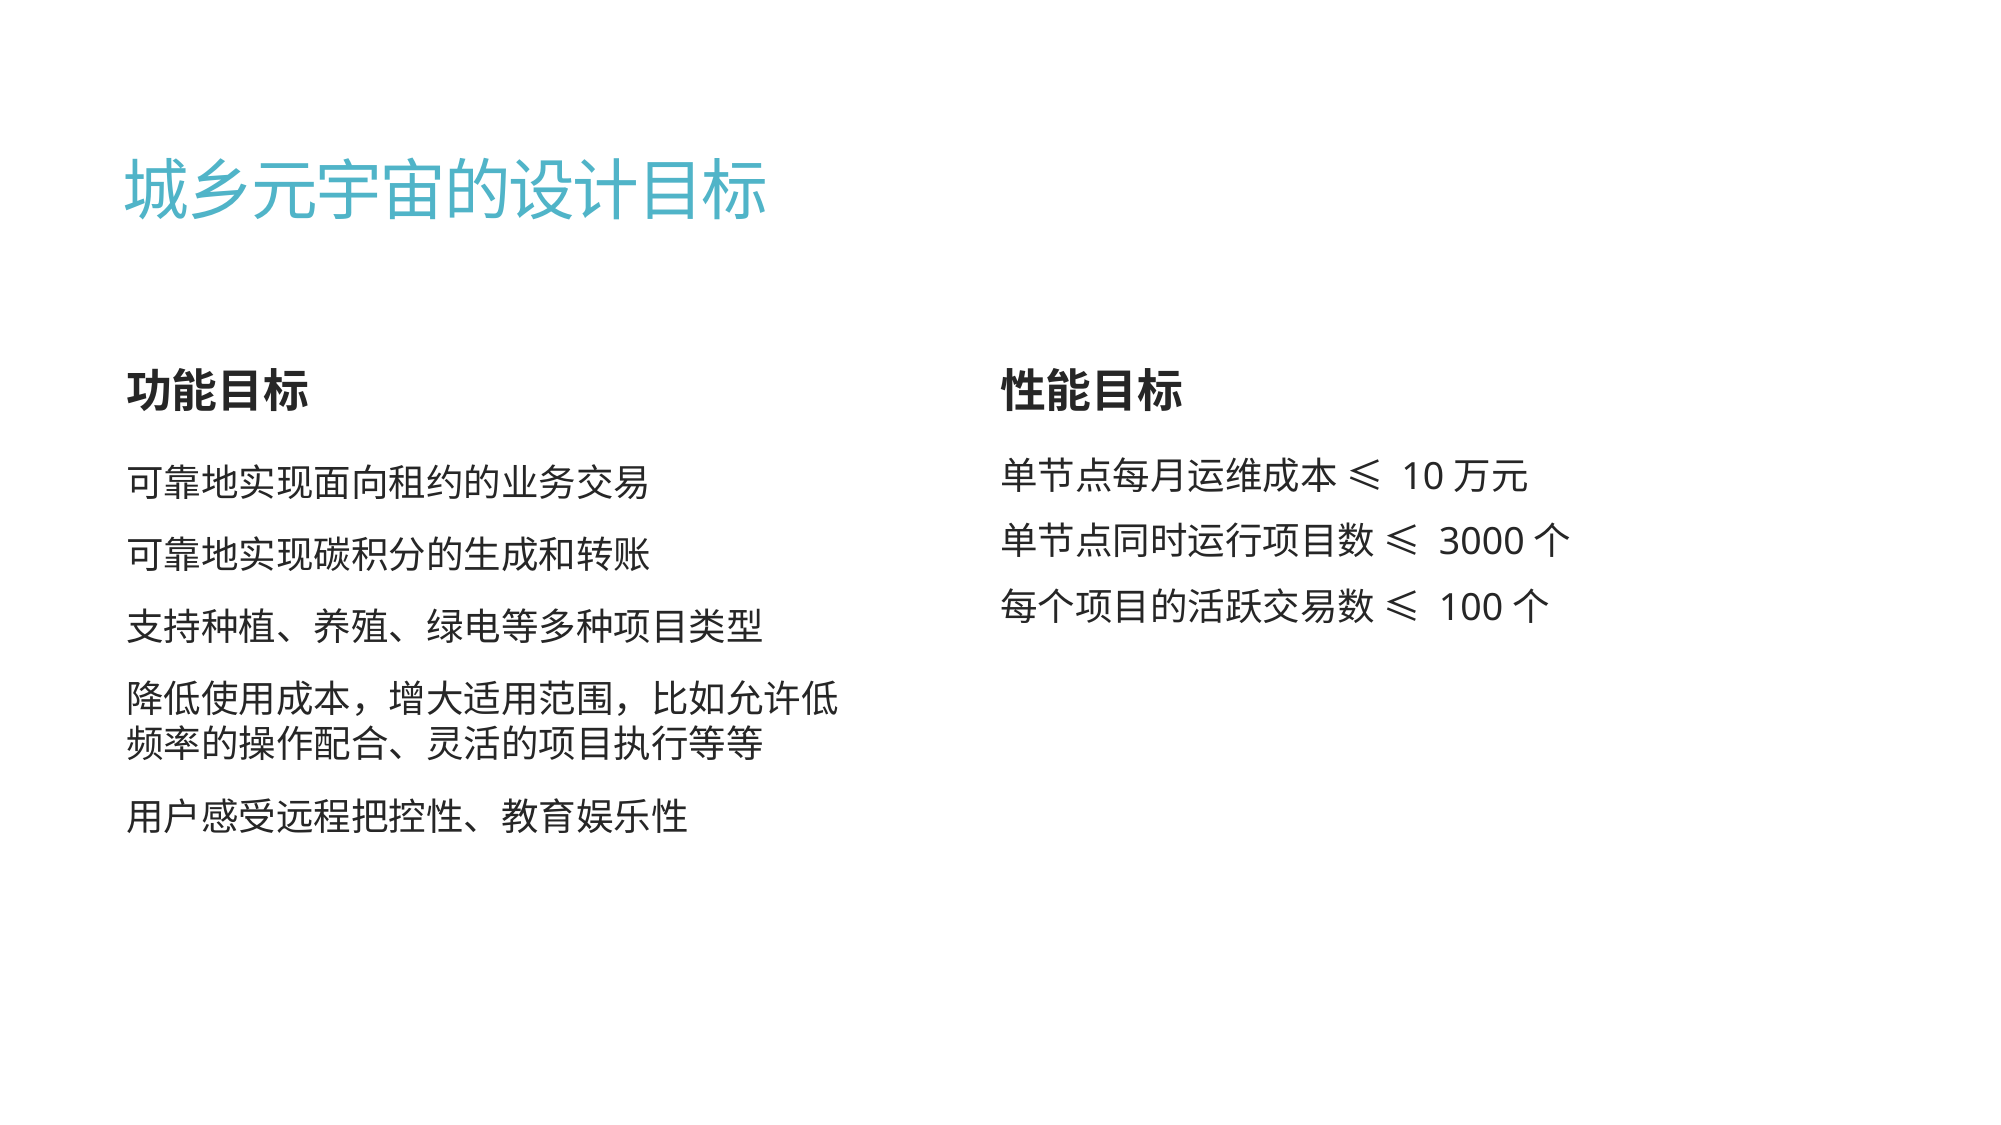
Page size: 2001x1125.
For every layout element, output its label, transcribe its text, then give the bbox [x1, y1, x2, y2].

title 城乡元宇宙的设计目标 [107, 81, 1875, 306]
list 功能目标 [111, 334, 876, 451]
list 性能目标 [985, 334, 1751, 451]
list 单节点每月运维成本 ≤ 10万元 单节点同时运行项目数 ≤ 3000个 每个项目的活跃交易数 ≤ 100个 [985, 451, 1751, 977]
list 可靠地实现面向租约的业务交易 可靠地实现碳积分的生成和转账 支持种植、养殖、绿电等多种项目类型 降低使用成本，增大适用范围，比如允许低频率的操作配合、灵活的项目执行等等 用户感受远程把控性、教育娱乐性 [111, 451, 876, 977]
